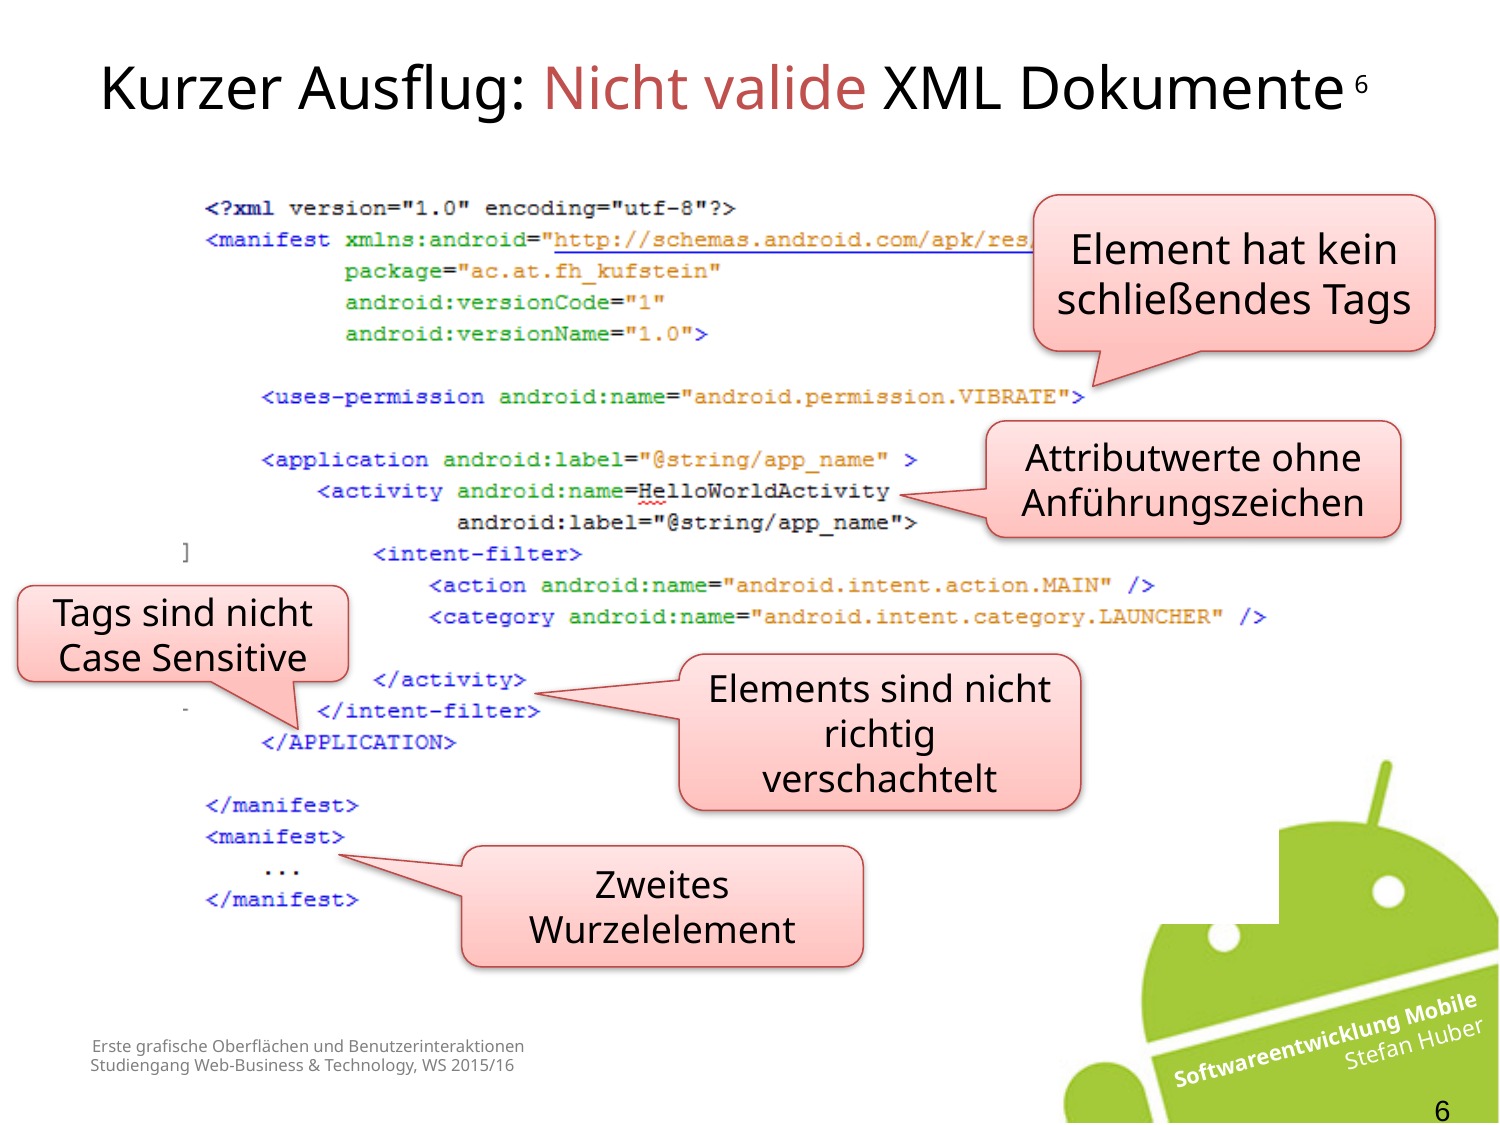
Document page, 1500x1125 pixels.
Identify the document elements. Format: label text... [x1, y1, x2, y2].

list Kurzer Ausflug: Nicht valide XML Dokumente [99, 50, 1350, 138]
picture [182, 196, 1500, 1123]
text_box Zweites Wurzelelement [460, 932, 865, 968]
text_box Element hat kein schließendes Tags [1276, 194, 1436, 352]
slide_number 6 [1419, 1085, 1500, 1114]
text_box Tags sind nicht Case Sensitive [16, 584, 177, 683]
text_box Attributwerte ohne Anführungszeichen [1282, 420, 1402, 539]
title Erste grafische Oberflächen und Benutzerinteraktionen [92, 1025, 1124, 1066]
